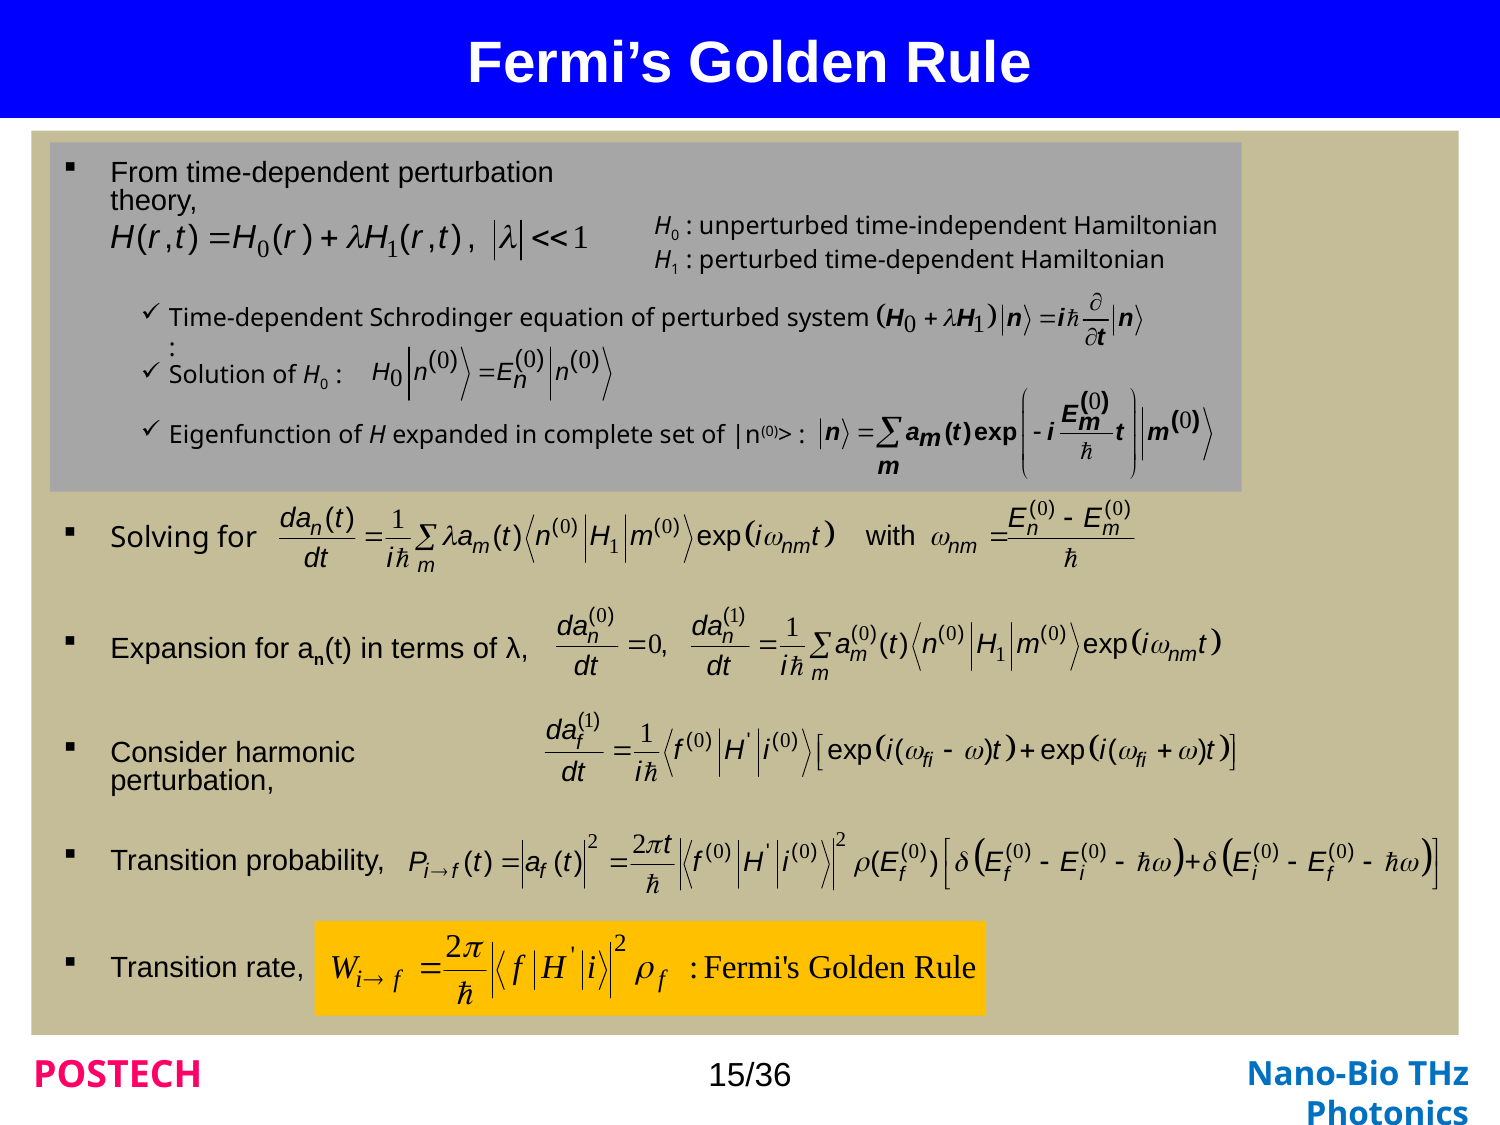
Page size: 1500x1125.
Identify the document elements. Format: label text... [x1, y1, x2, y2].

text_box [815, 383, 1250, 485]
text_box [48, 140, 1244, 411]
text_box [552, 602, 1223, 686]
text_box Time-dependent Schrodinger equation of perturbed system : [126, 293, 889, 369]
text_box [405, 825, 1448, 898]
text_box Transition probability, [48, 840, 400, 883]
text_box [328, 926, 982, 1010]
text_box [107, 214, 621, 266]
text_box Fermi’s Golden Rule [0, 1, 1500, 118]
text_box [368, 342, 617, 406]
text_box [48, 224, 873, 494]
text_box From time-dependent perturbation theory, [48, 152, 663, 224]
text_box Solution of H0 : [126, 350, 363, 400]
slide_number 15/36 [687, 1042, 813, 1103]
text_box Consider harmonic perturbation, [48, 732, 533, 804]
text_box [872, 286, 1149, 352]
text_box Eigenfunction of H expanded in complete set of |n(0)> : [126, 411, 810, 456]
text_box [312, 919, 988, 1018]
text_box Expansion for an(t) in terms of λ, [48, 625, 547, 672]
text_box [275, 494, 1139, 578]
text_box H0 : unperturbed time-independent Hamiltonian H1 : perturbed time-dependent Hamiltonian [639, 202, 1242, 285]
text_box Transition rate, [48, 947, 321, 991]
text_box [541, 706, 1244, 787]
text_box [29, 129, 1461, 1037]
text_box Solving for [48, 510, 270, 561]
